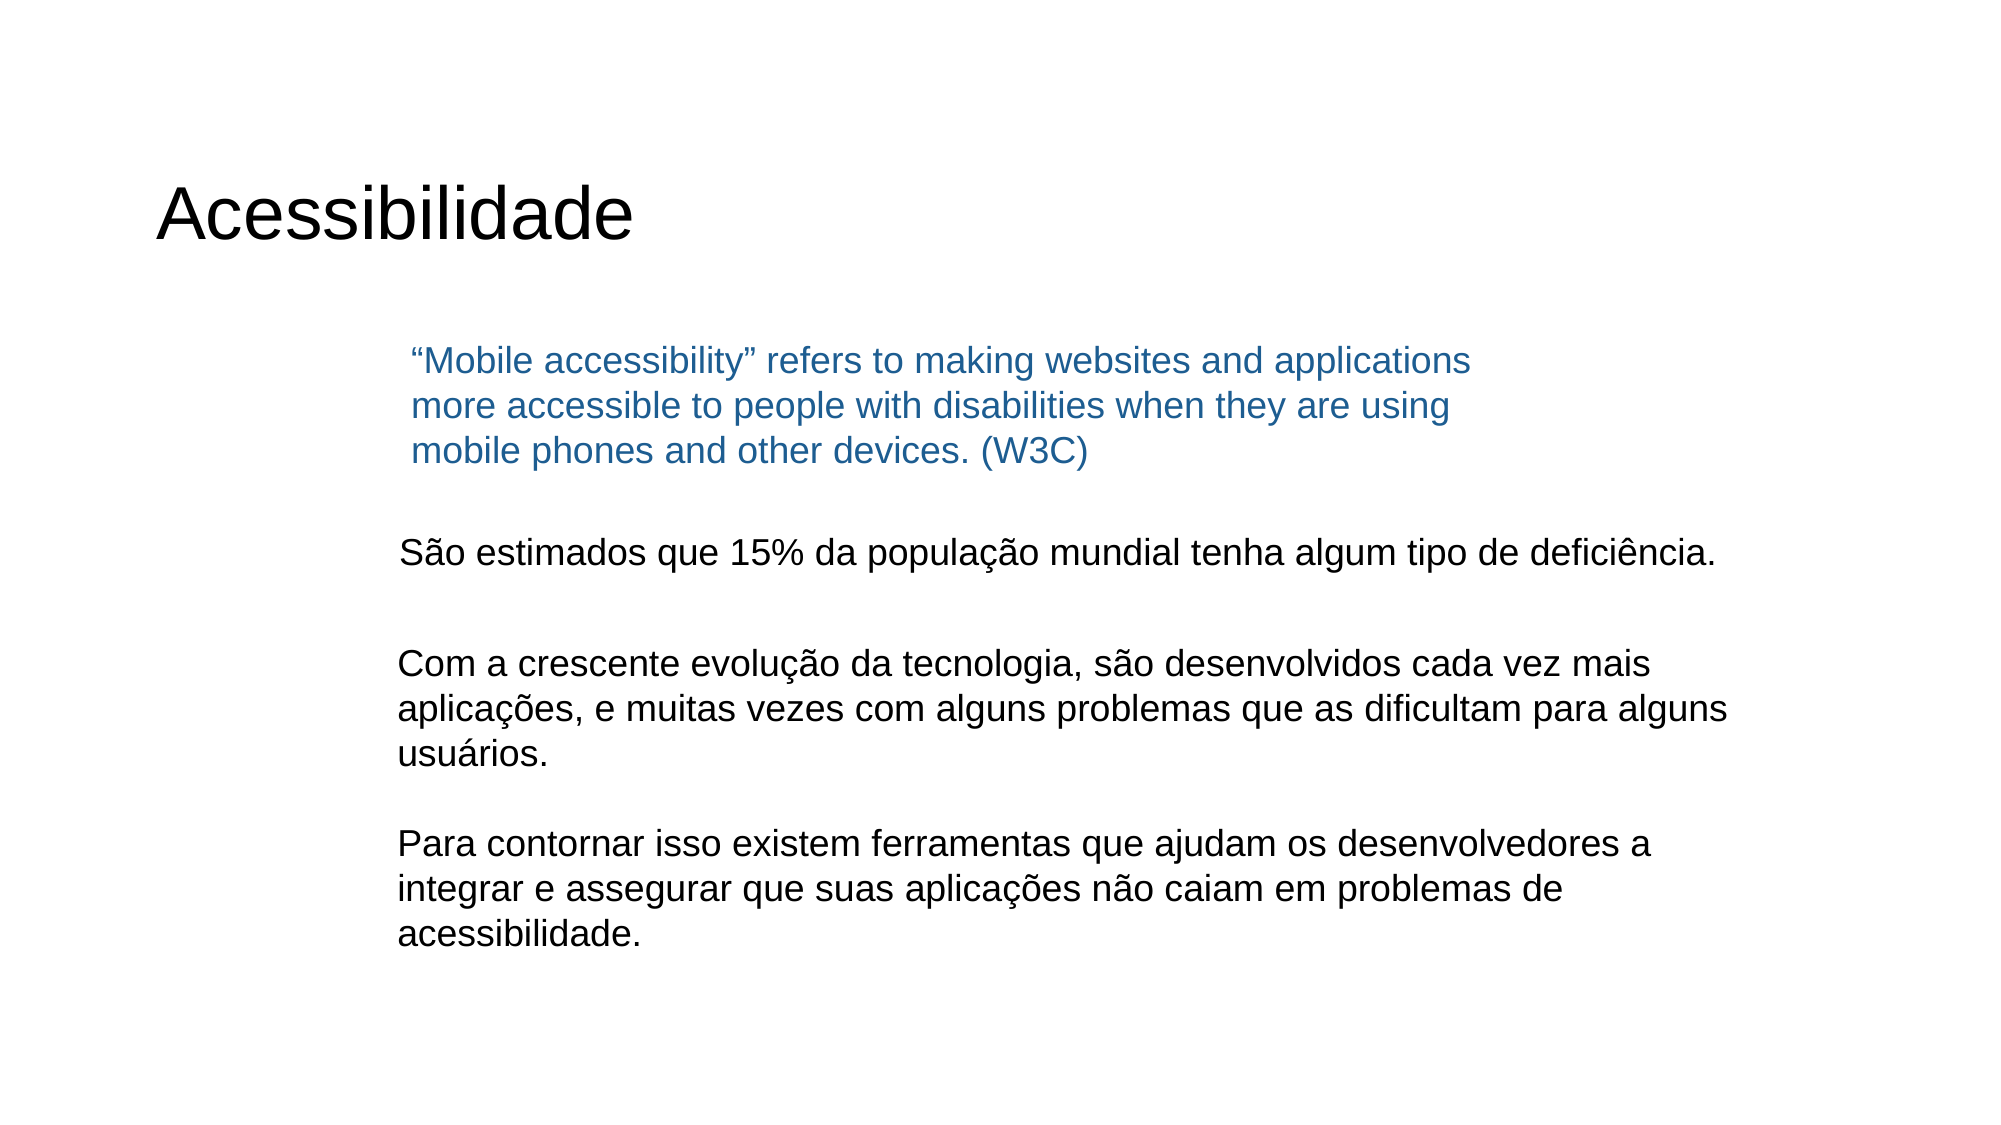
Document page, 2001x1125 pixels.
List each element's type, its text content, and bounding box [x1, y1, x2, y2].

text_box Com a crescente evolução da tecnologia, são desenvolvidos cada vez mais aplicações, e muitas vezes com alguns problemas que as dificultam para alguns usuários. [382, 631, 1756, 781]
text_box São estimados que 15% da população mundial tenha algum tipo de deficiência. [384, 520, 1733, 581]
text_box Acessibilidade [141, 157, 651, 263]
text_box Para contornar isso existem ferramentas que ajudam os desenvolvedores a integrar e assegurar que suas aplicações não caiam em problemas de acessibilidade. [382, 811, 1756, 962]
text_box “Mobile accessibility” refers to making websites and applications more accessible to people with disabilities when they are using mobile phones and other devices. (W3C) [395, 328, 1527, 479]
